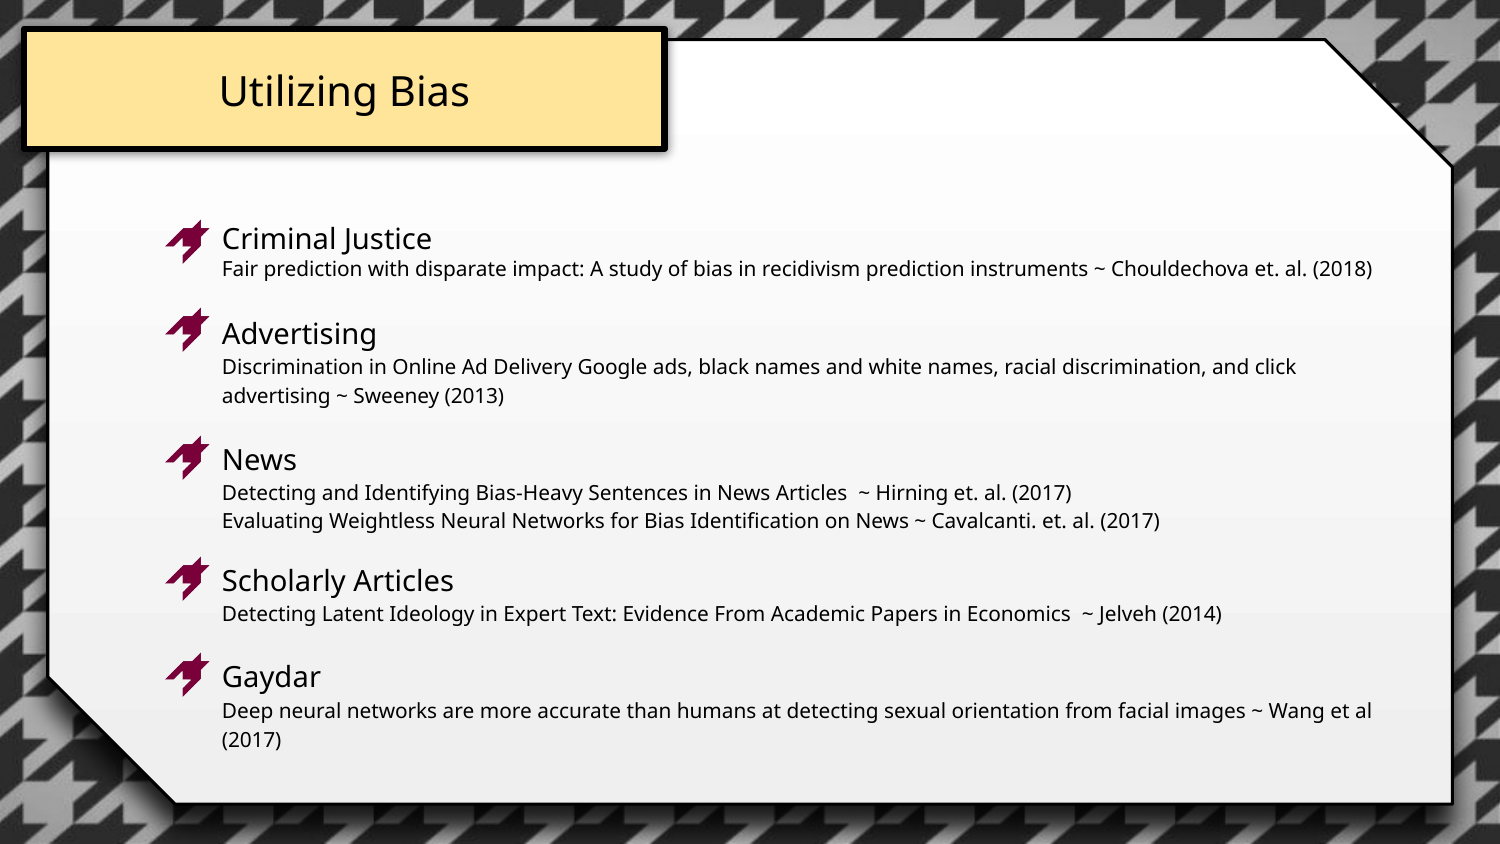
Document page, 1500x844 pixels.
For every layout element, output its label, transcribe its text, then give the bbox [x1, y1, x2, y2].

picture [0, 0, 1500, 844]
text_box [166, 711, 1437, 764]
title Utilizing Bias [24, 37, 665, 143]
list Criminal Justice Fair prediction with disparate impact: A study of bias in recidivism prediction instruments ~ Chouldechova et. al. (2018) Advertising Discrimination in Online Ad Delivery Google ads, black names and white names, racial discrimination, and click advertising ~ Sweeney (2013) News Detecting and Identifying Bias-Heavy Sentences in News Articles ~ Hirning et. al. (2017) Evaluating Weightless Neural Networks for Bias Identification on News ~ Cavalcanti. et. al. (2017) Scholarly Articles Detecting Latent Ideology in Expert Text: Evidence From Academic Papers in Economics ~ Jelveh (2014) Gaydar Deep neural networks are more accurate than humans at detecting sexual orientation from facial images ~ Wang et al (2017) [206, 205, 1400, 711]
